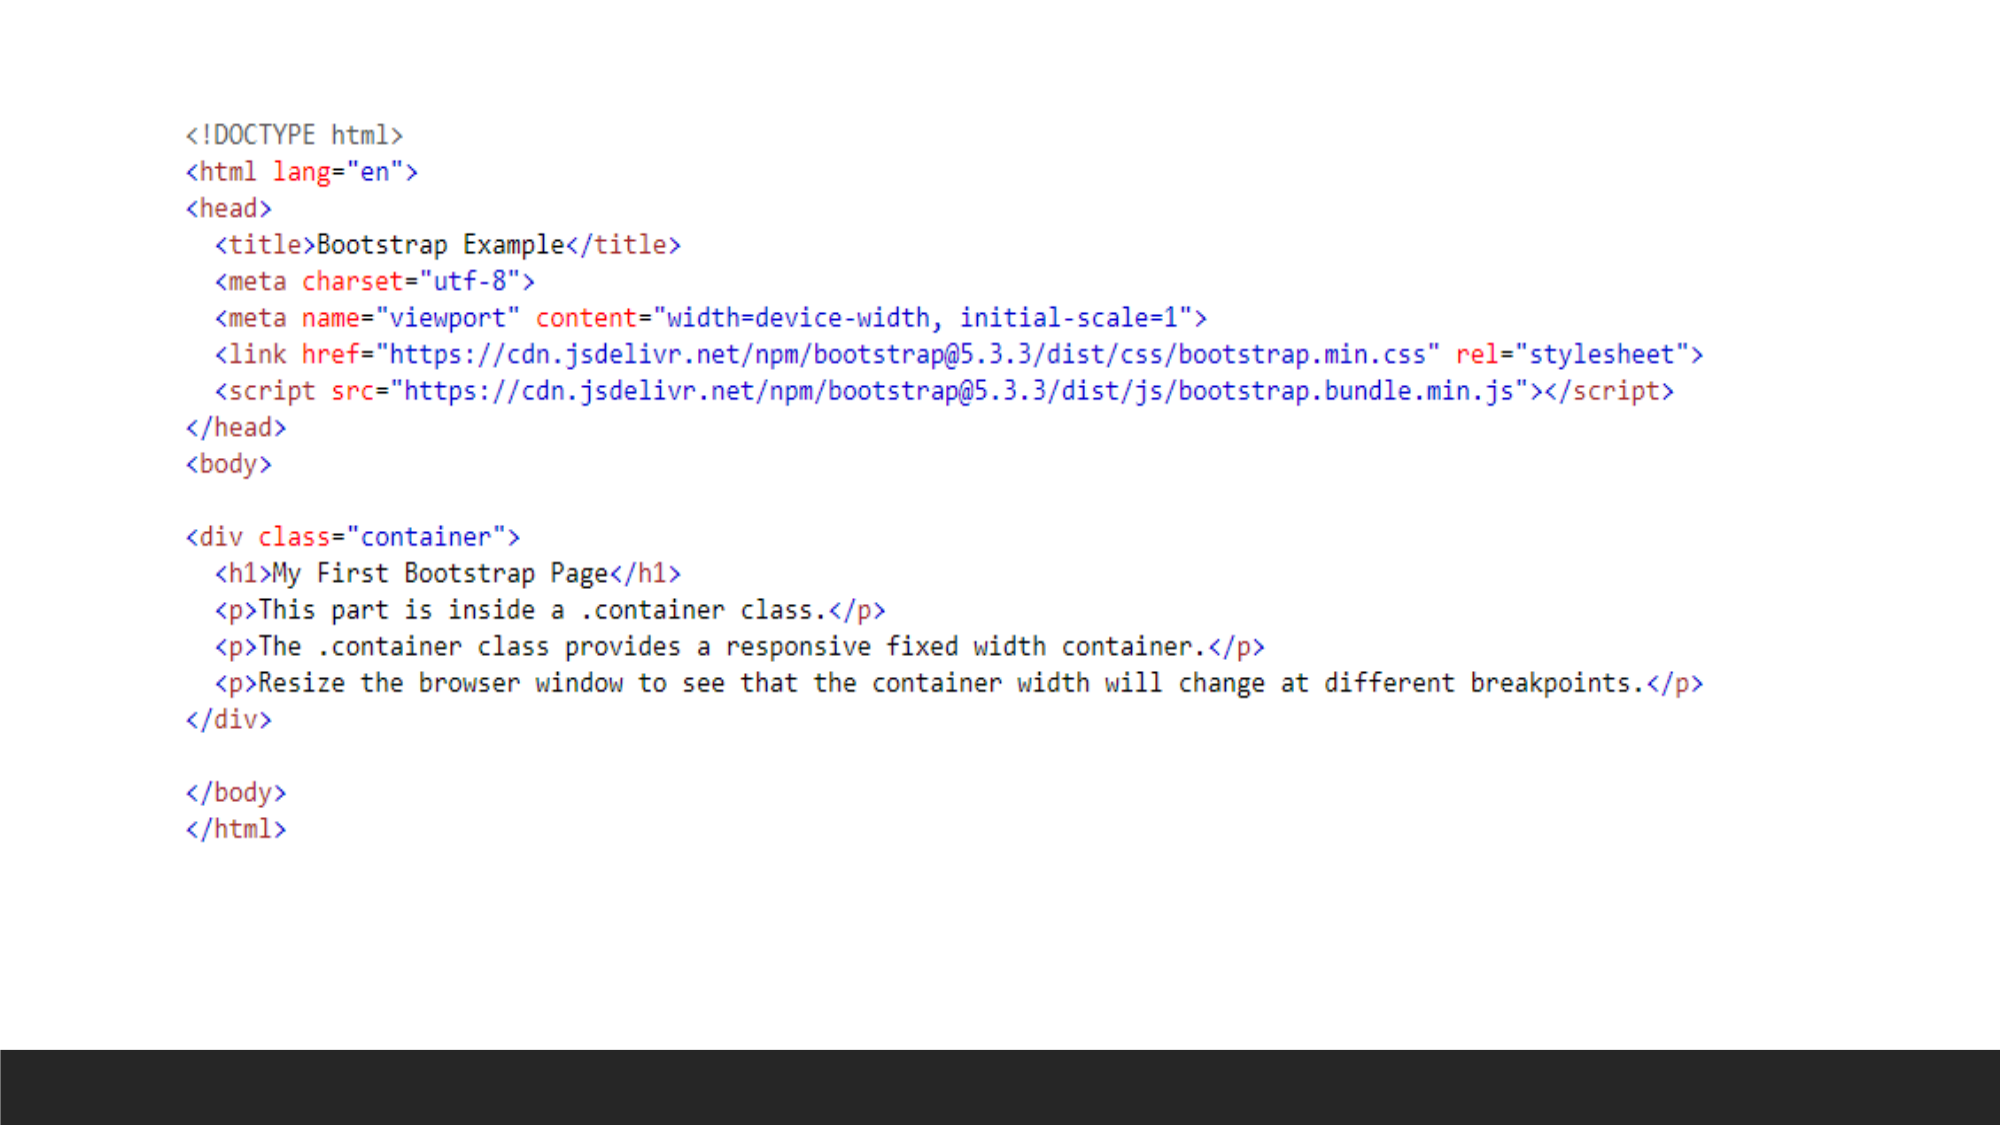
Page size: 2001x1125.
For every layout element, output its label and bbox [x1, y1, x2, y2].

list [170, 100, 1836, 954]
